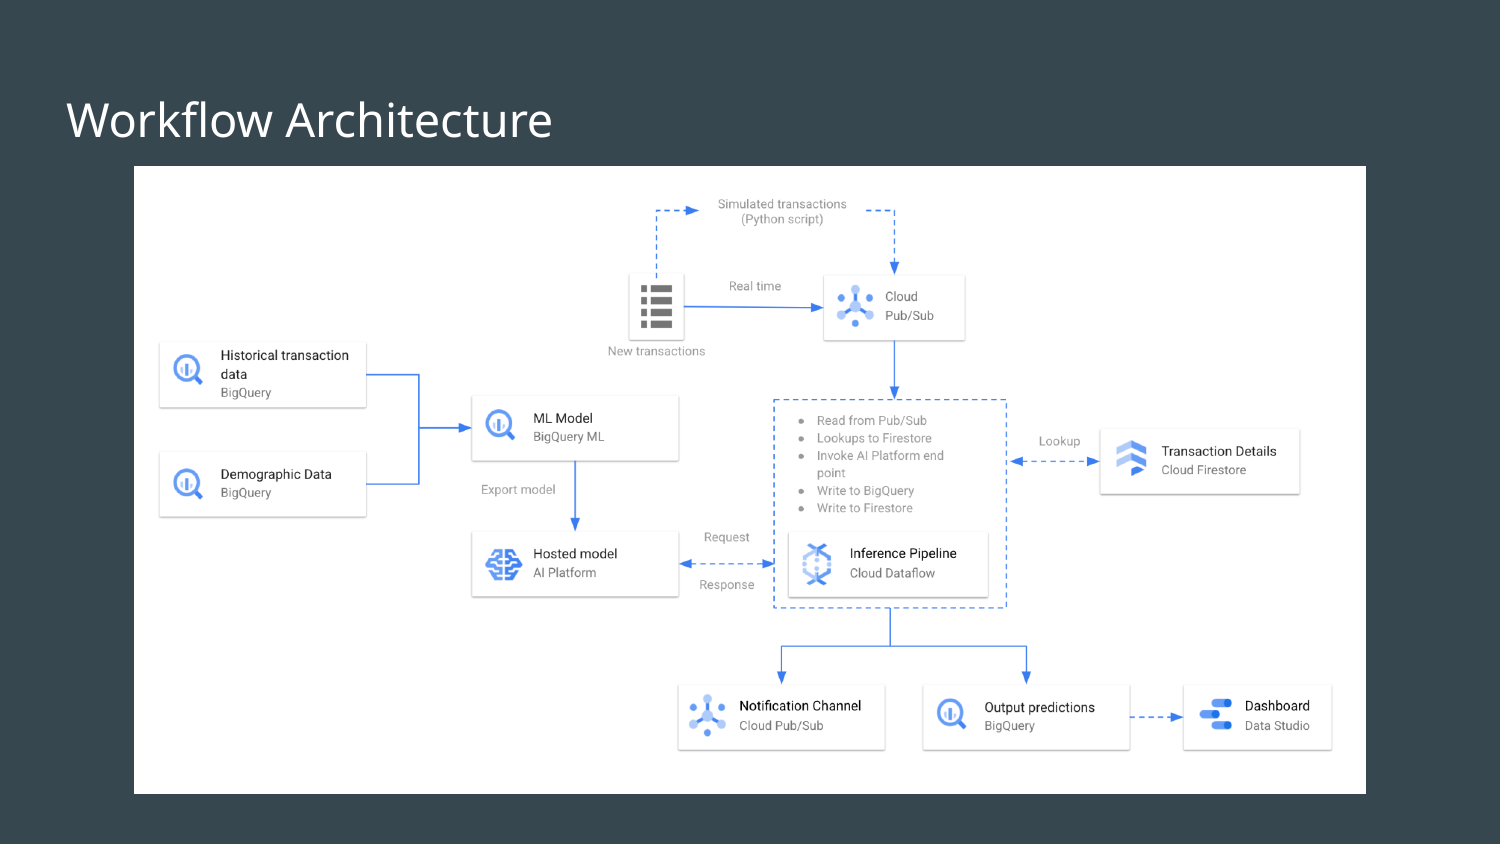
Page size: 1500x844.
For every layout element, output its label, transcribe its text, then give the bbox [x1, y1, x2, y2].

picture [133, 166, 1367, 794]
title Workflow Architecture [51, 72, 1449, 167]
